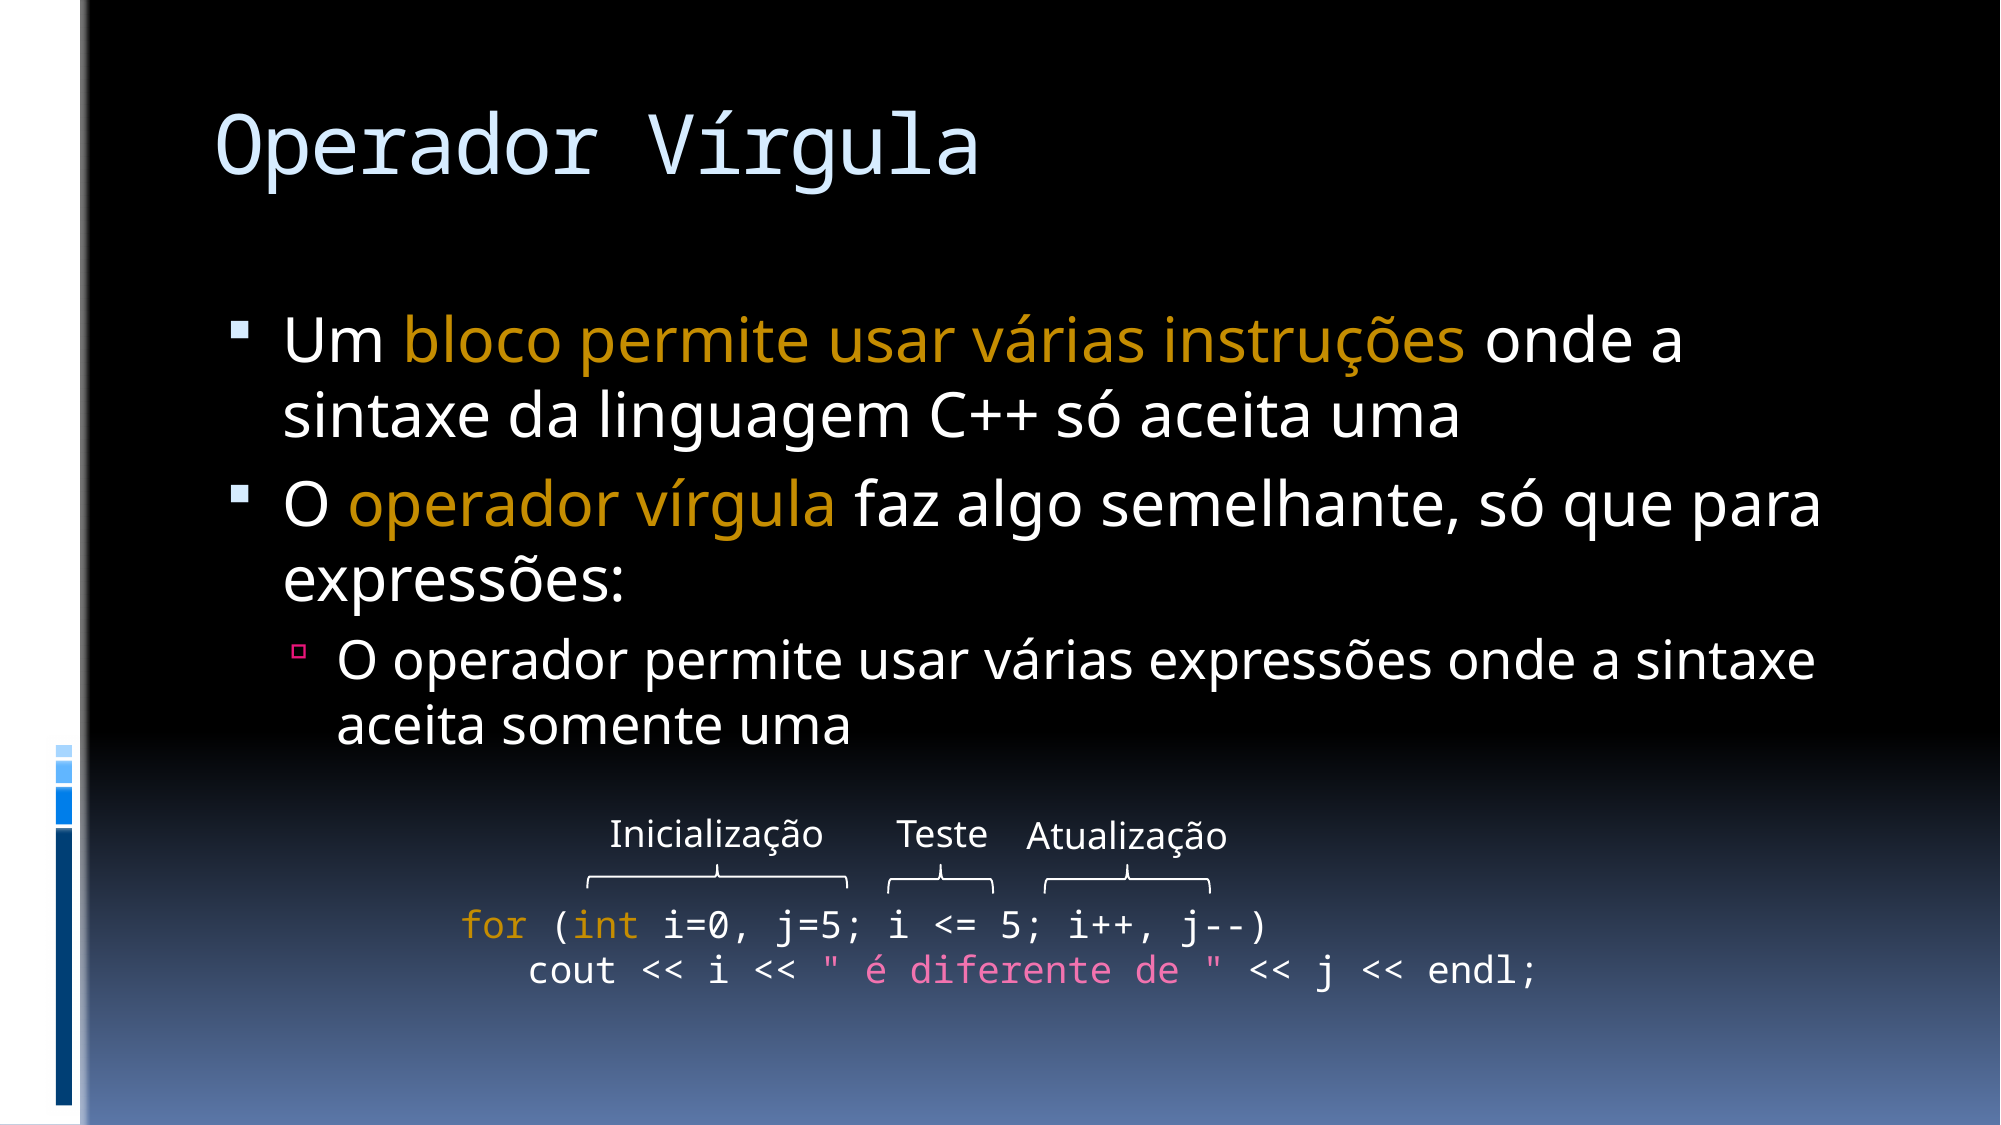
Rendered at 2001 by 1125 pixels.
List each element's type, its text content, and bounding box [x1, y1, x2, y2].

title Operador Vírgula [200, 83, 1900, 234]
list Um bloco permite usar várias instruções onde a sintaxe da linguagem C++ só aceita uma O operador vírgula faz algo semelhante, só que para expressões: O operador permite usar várias expressões onde a sintaxe aceita somente uma [200, 292, 1900, 1043]
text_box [475, 802, 1525, 1000]
